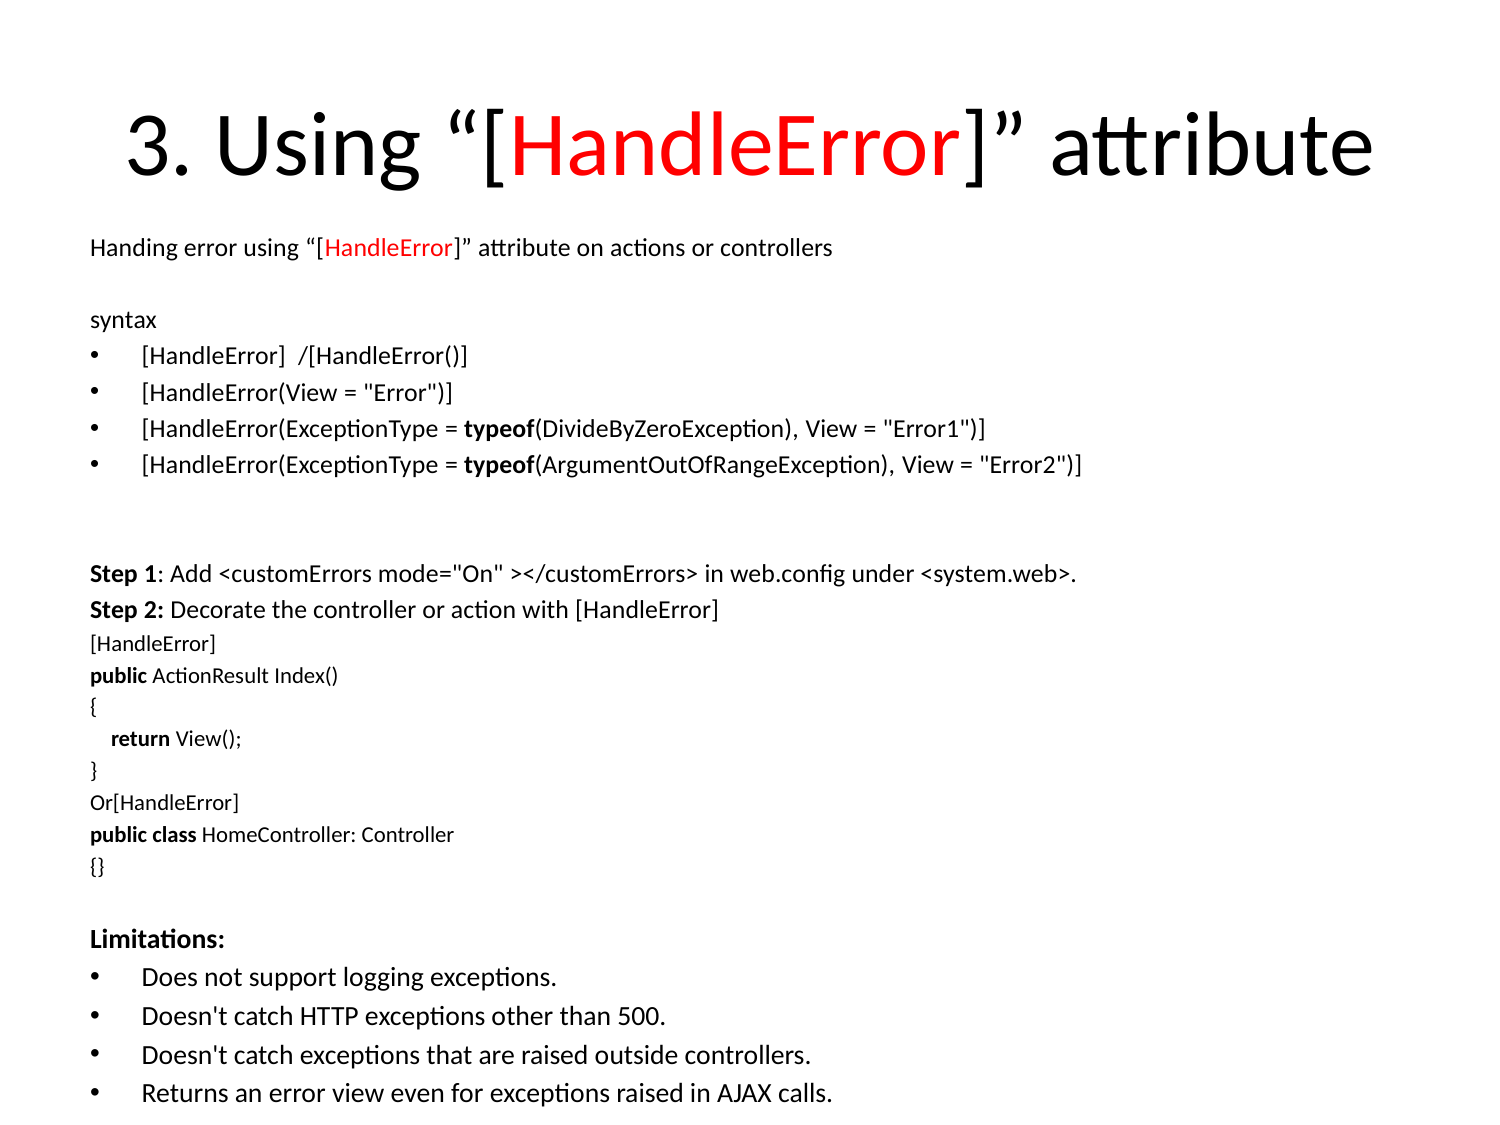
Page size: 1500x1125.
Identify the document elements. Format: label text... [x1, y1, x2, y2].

list Handing error using “[HandleError]” attribute on actions or controllers syntax [HandleError] /[HandleError()] [HandleError(View = "Error")] [HandleError(ExceptionType = typeof(DivideByZeroException), View = "Error1")] [HandleError(ExceptionType = typeof(ArgumentOutOfRangeException), View = "Error2")] Step 1: Add <customErrors mode="On" ></customErrors> in web.config under <system.web>. Step 2: Decorate the controller or action with [HandleError] [HandleError] public ActionResult Index() { return View(); } Or[HandleError] public class HomeController: Controller {} Limitations: Does not support logging exceptions. Doesn't catch HTTP exceptions other than 500. Doesn't catch exceptions that are raised outside controllers. Returns an error view even for exceptions raised in AJAX calls. [75, 222, 1425, 1125]
title 3. Using “[HandleError]” attribute [75, 45, 1425, 222]
